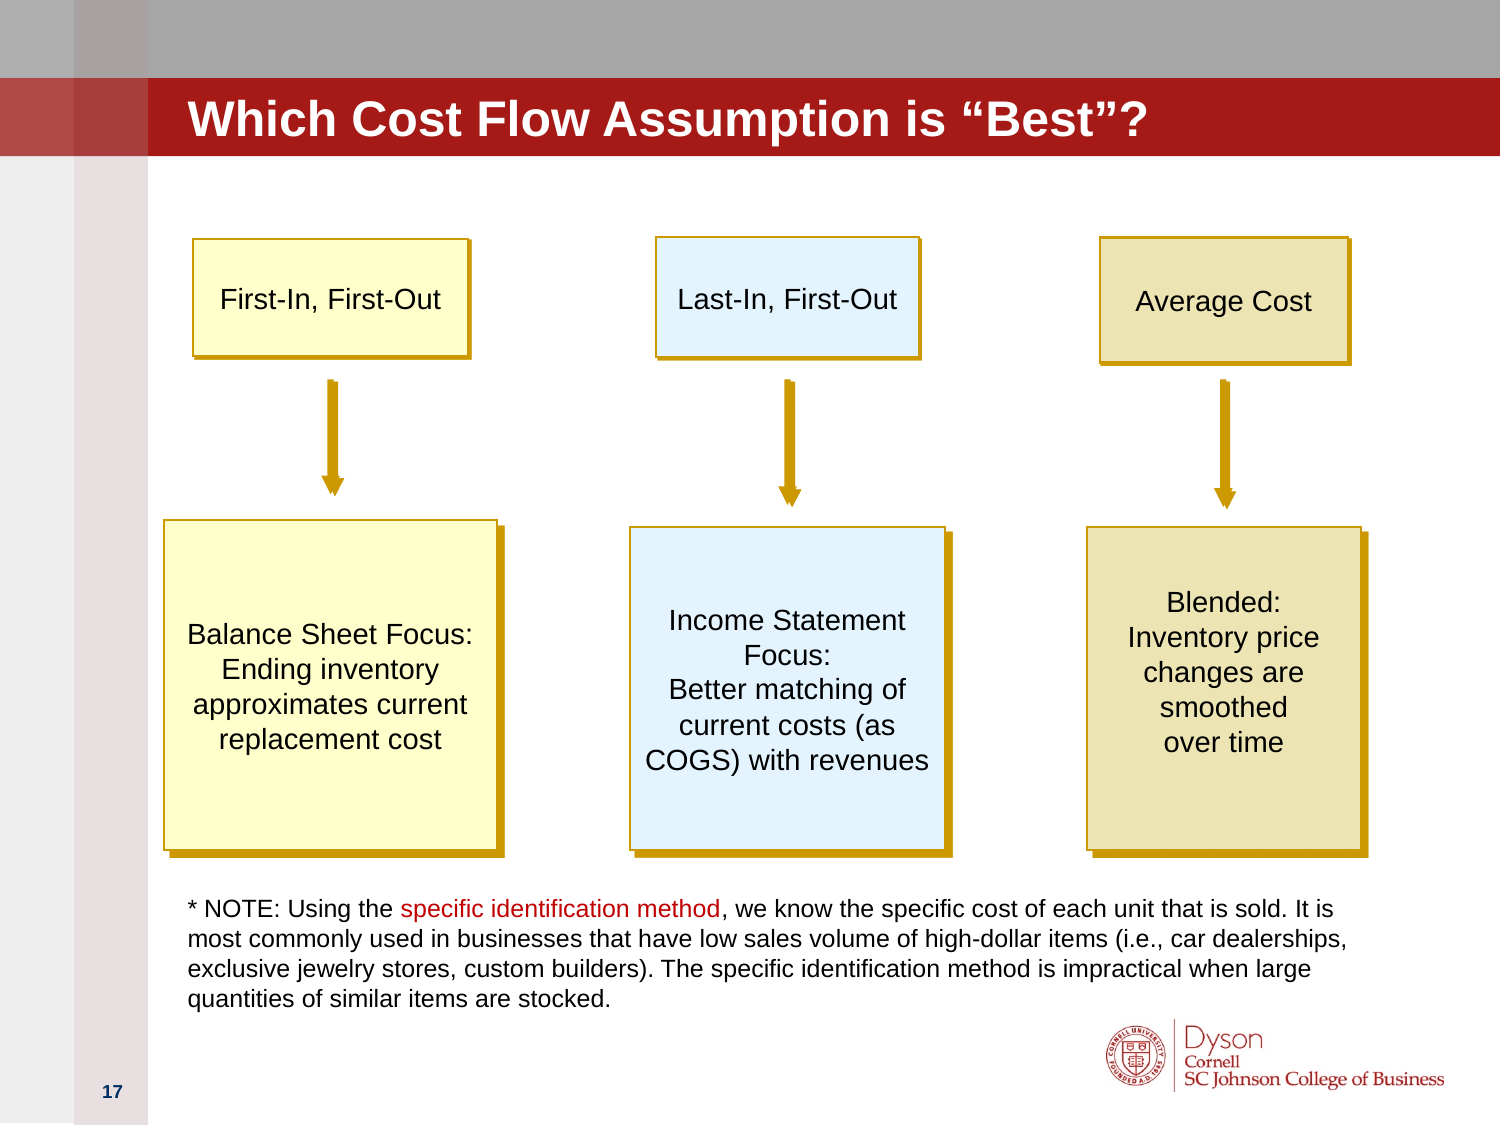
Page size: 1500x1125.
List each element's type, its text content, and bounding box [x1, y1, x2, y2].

slide_number 17 [74, 1071, 151, 1125]
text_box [629, 379, 946, 851]
title Which Cost Flow Assumption is “Best”? [187, 46, 1450, 147]
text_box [1086, 379, 1362, 851]
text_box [163, 379, 498, 851]
picture [1106, 1019, 1444, 1092]
text_box * NOTE: Using the specific identification method, we know the specific cost of each unit that is sold. It is most commonly used in businesses that have low sales volume of high-dollar items (i.e., car dealerships, exclusive jewelry stores, custom builders). The specific identification method is impractical when large quantities of similar items are stocked. [187, 199, 1388, 1038]
